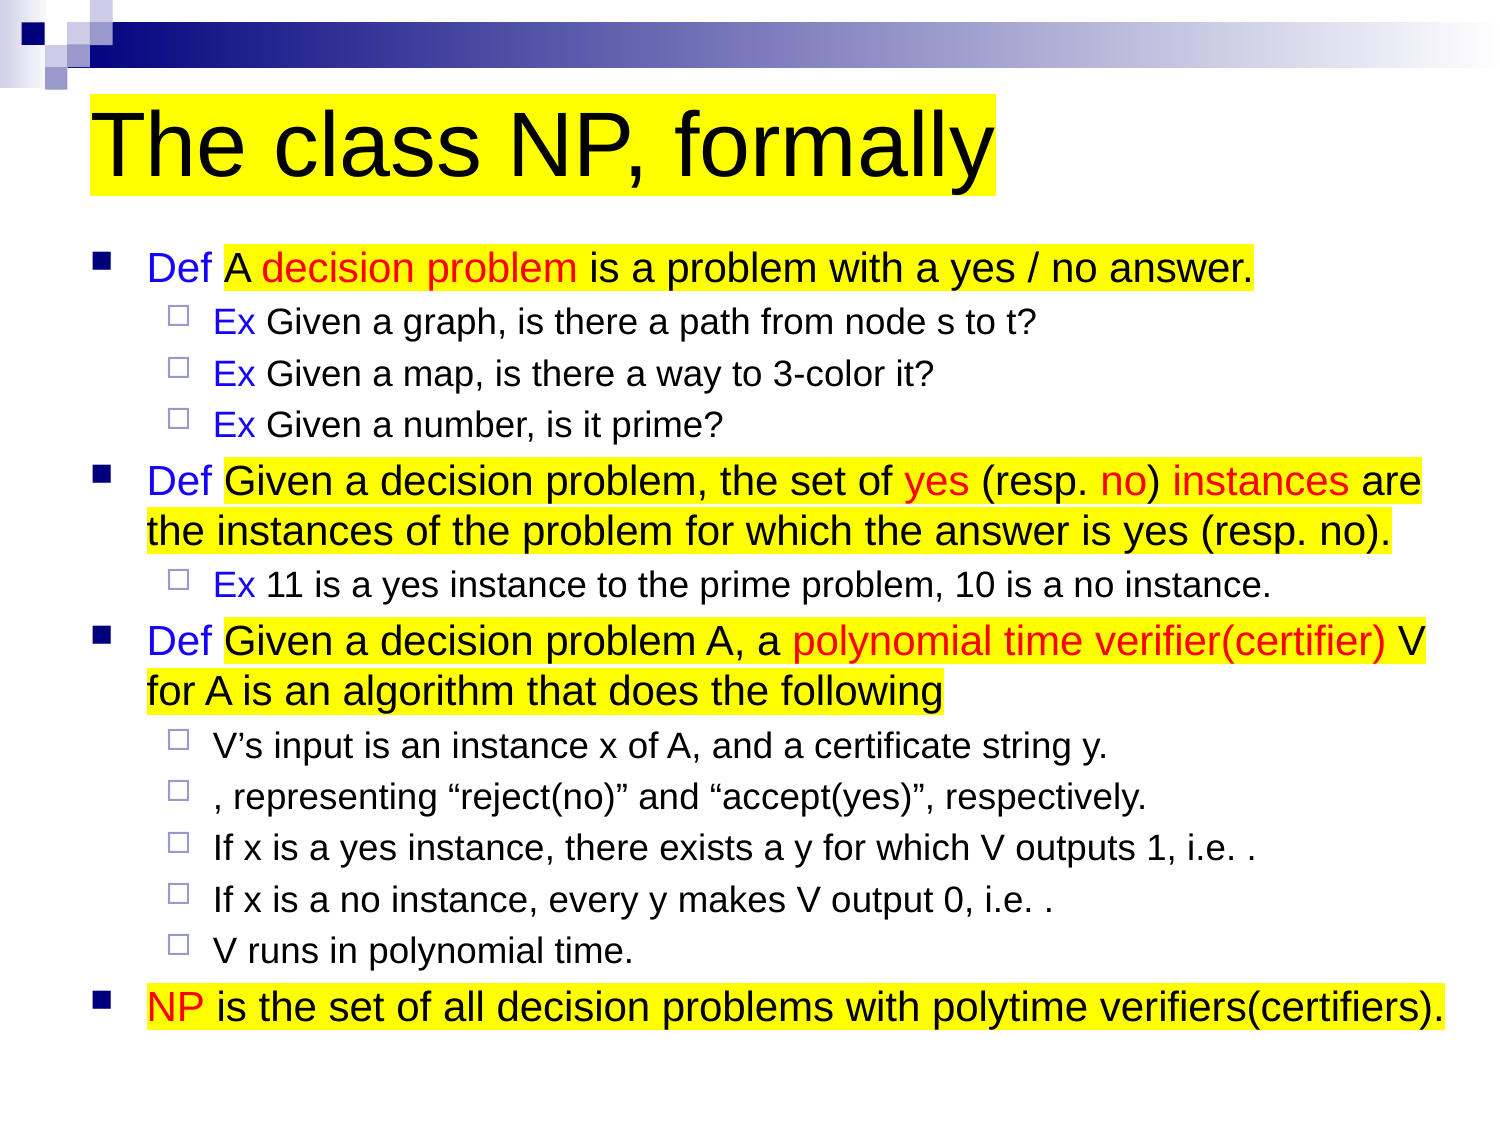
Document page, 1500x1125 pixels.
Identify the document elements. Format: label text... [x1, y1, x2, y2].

title The class NP, formally [75, 75, 1425, 205]
